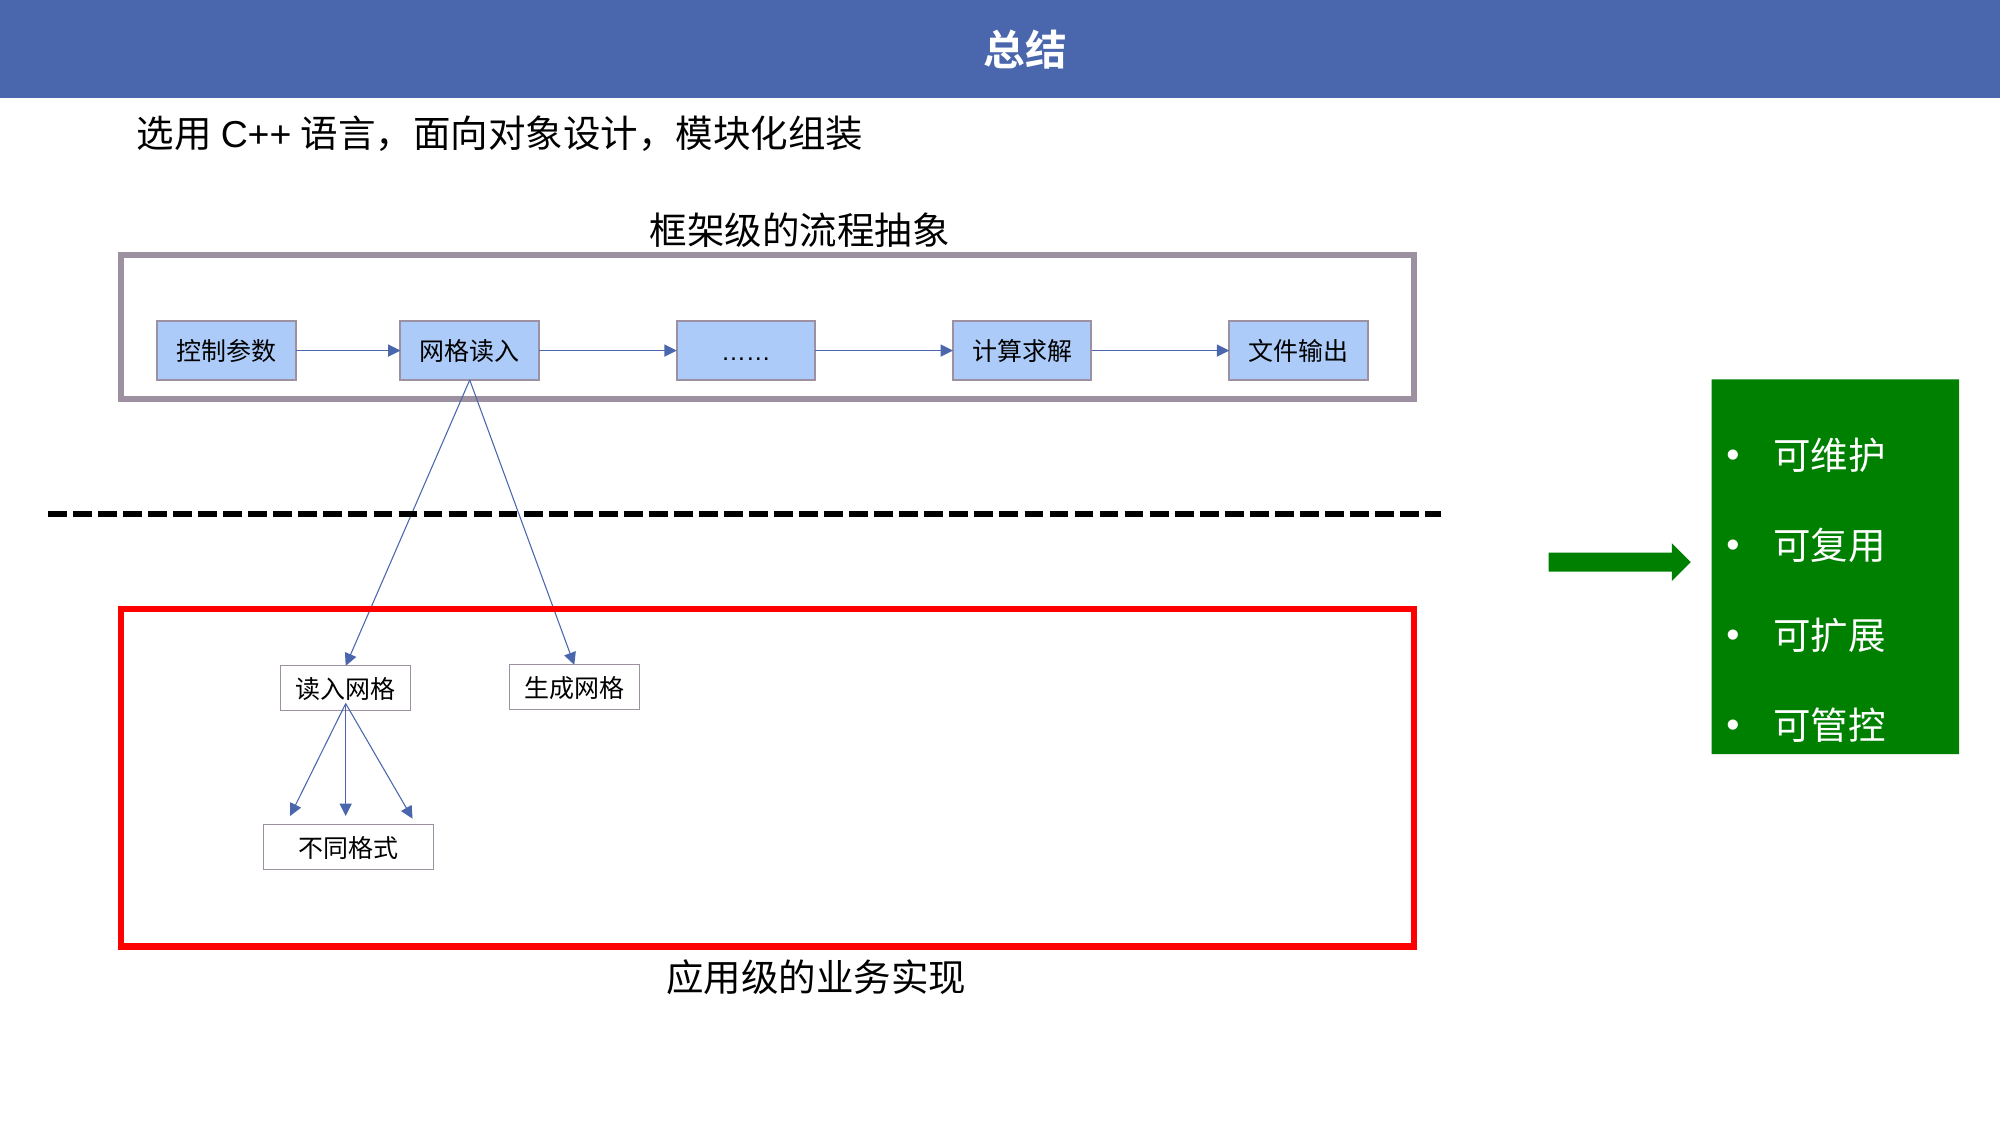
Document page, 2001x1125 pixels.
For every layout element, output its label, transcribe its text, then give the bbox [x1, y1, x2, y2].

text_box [1548, 379, 1960, 746]
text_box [263, 379, 630, 514]
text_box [120, 608, 1414, 998]
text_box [263, 515, 630, 608]
list 总结 [176, 0, 1875, 98]
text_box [120, 199, 1414, 400]
text_box 选用C++语言，面向对象设计，模块化组装 [122, 102, 879, 162]
